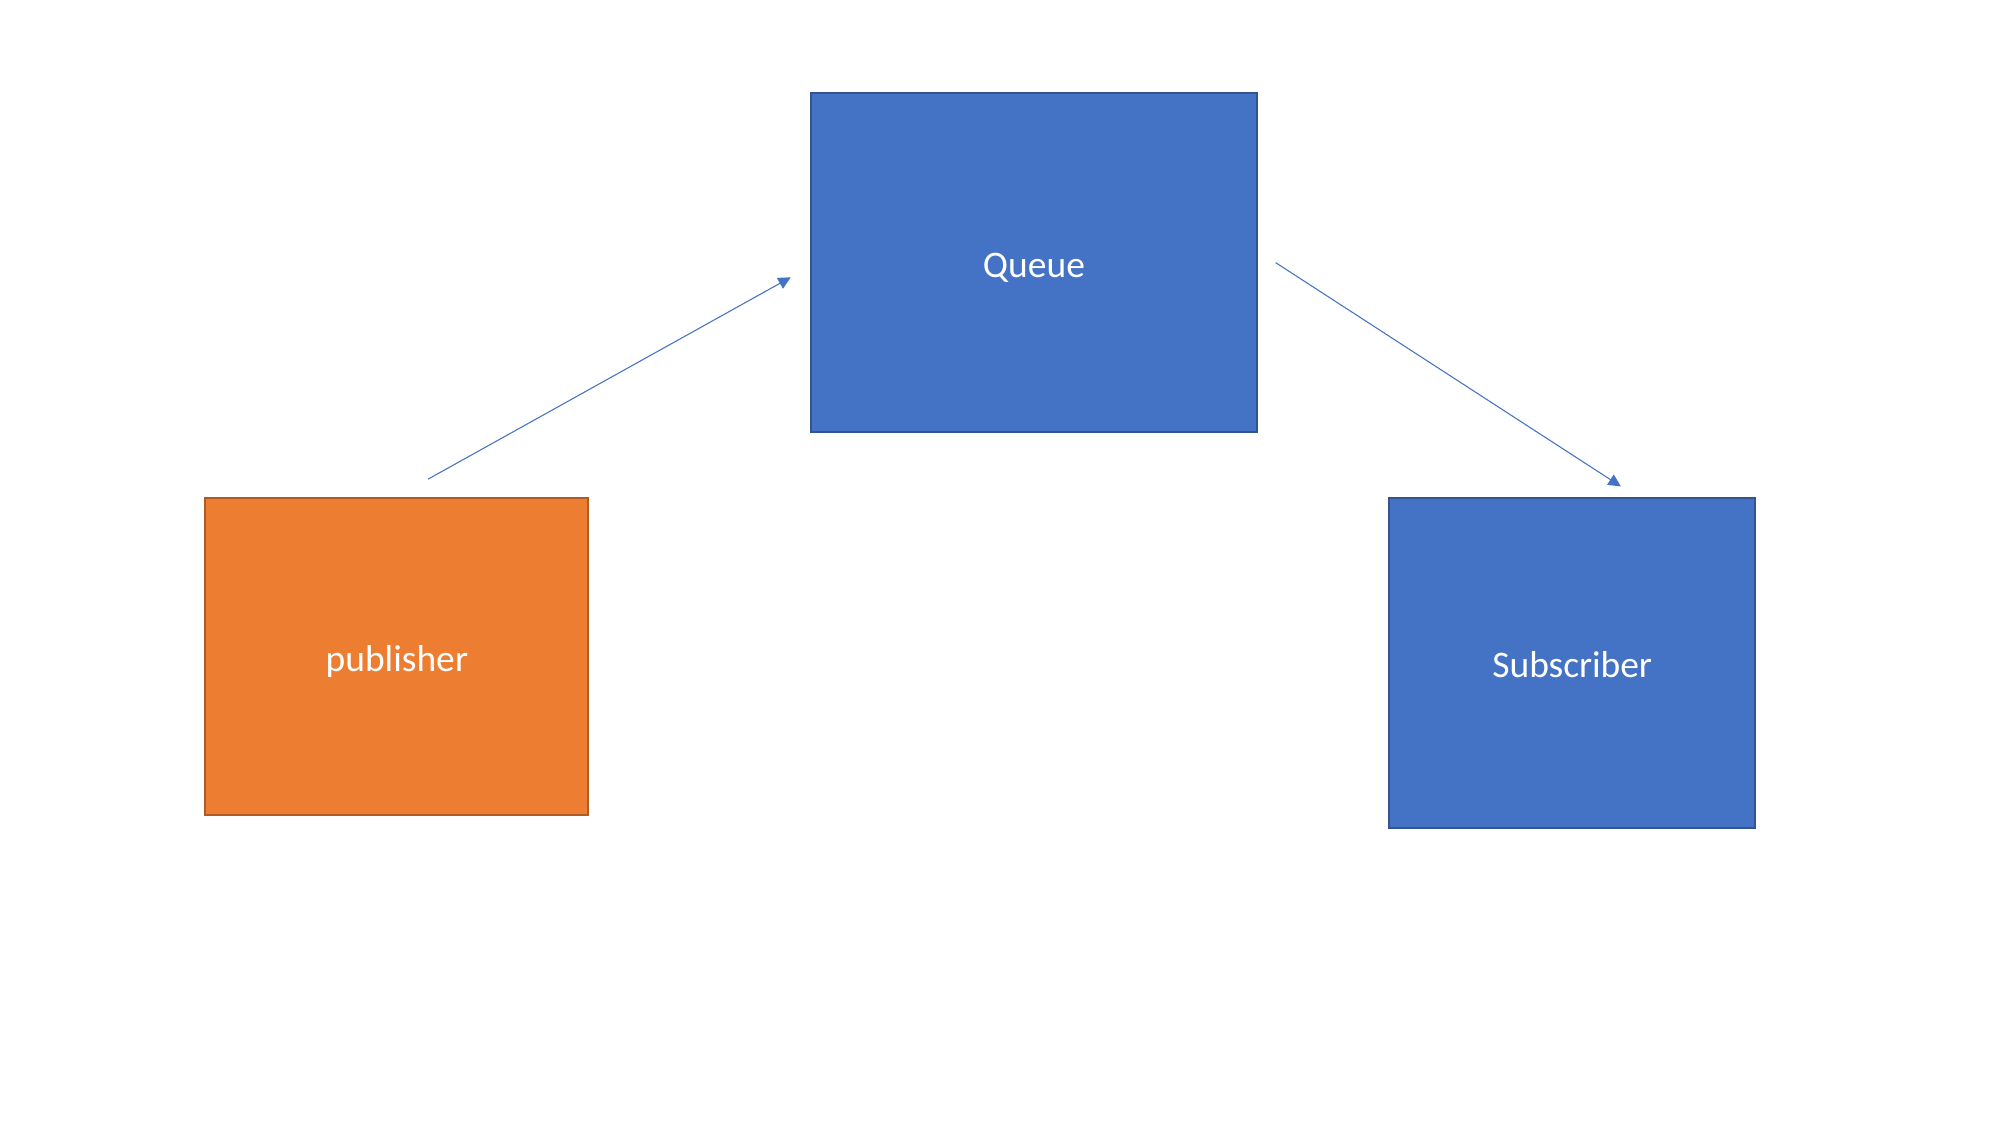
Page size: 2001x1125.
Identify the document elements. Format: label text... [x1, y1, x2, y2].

text_box publisher [204, 497, 589, 816]
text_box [1275, 262, 1621, 487]
text_box Subscriber [1388, 497, 1756, 829]
text_box Queue [810, 92, 1258, 433]
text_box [428, 277, 791, 480]
